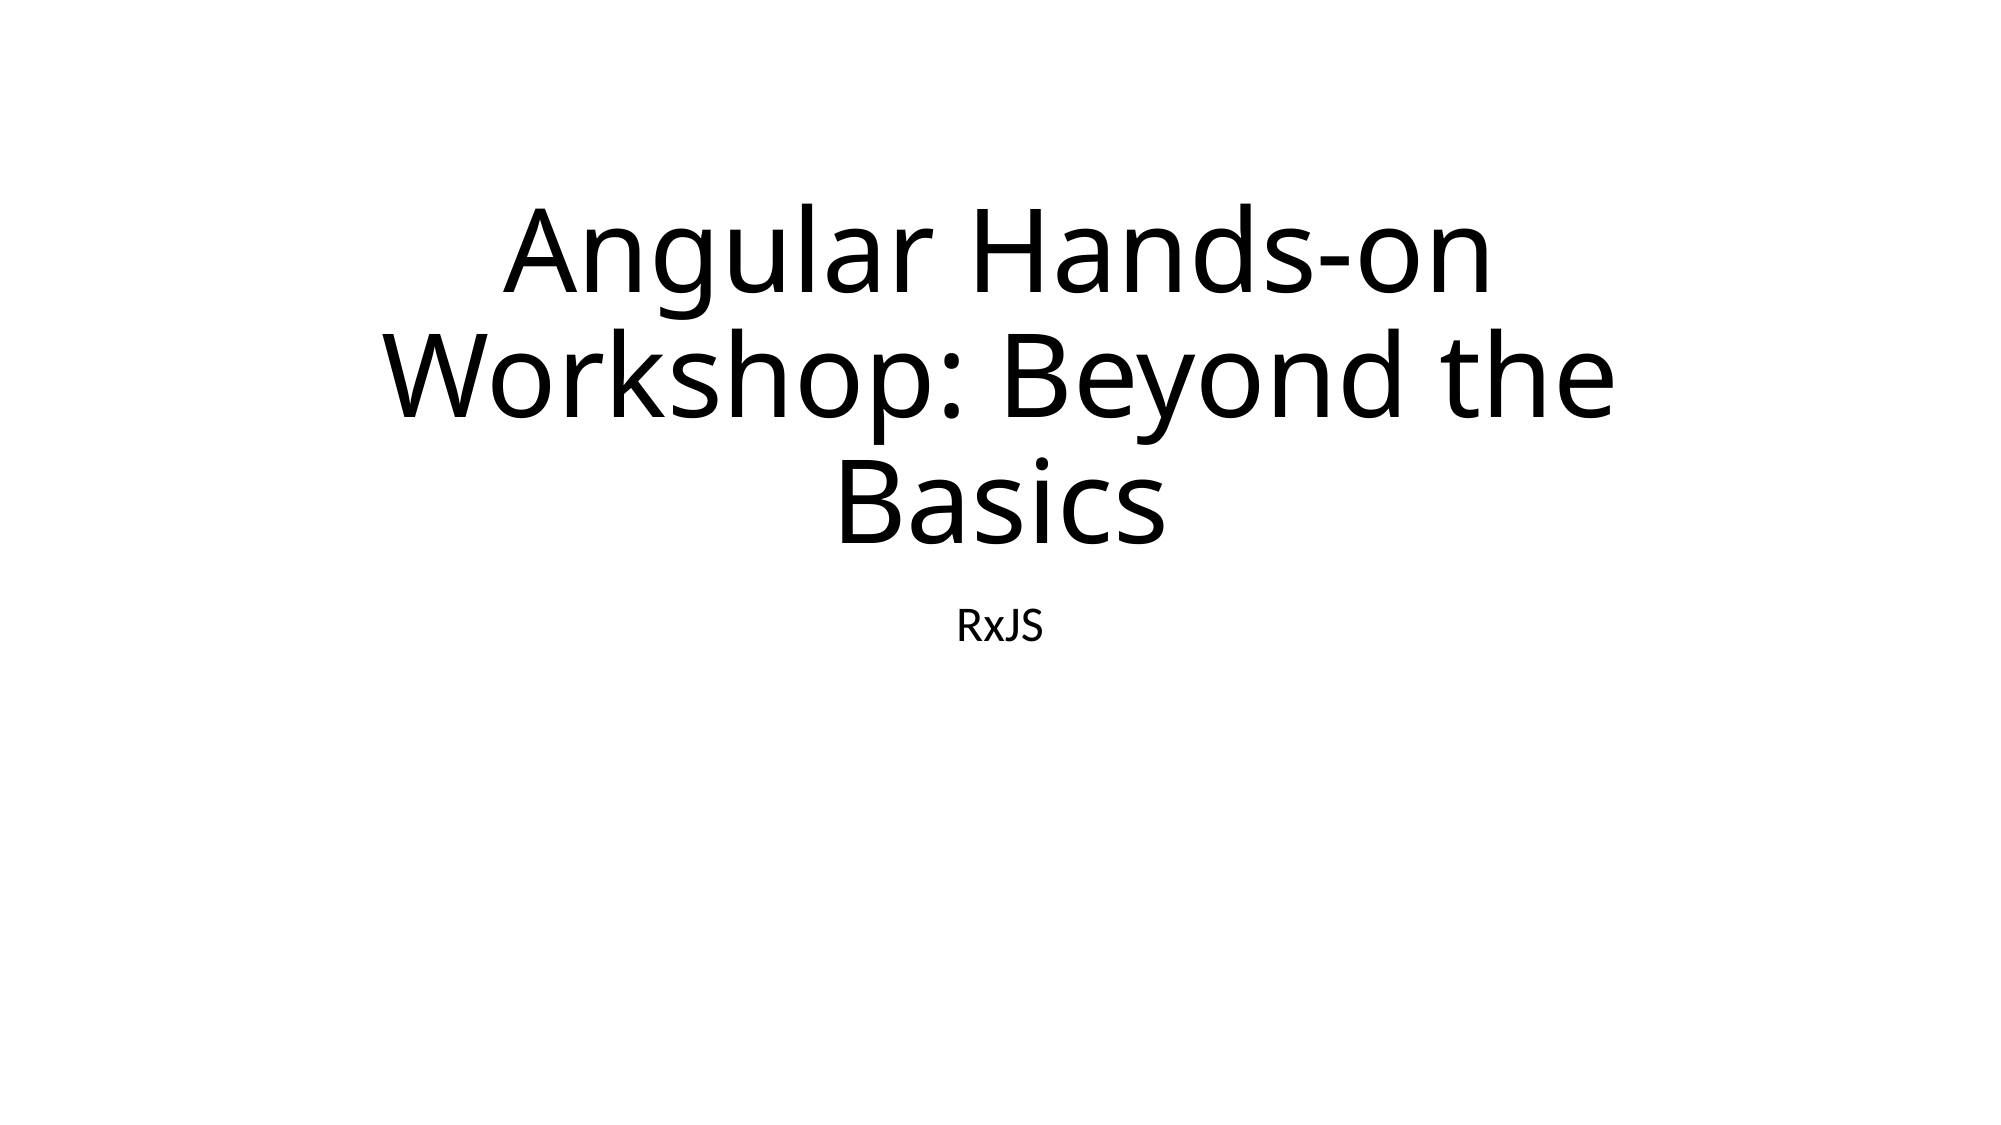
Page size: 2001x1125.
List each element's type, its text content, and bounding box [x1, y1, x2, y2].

subtitle RxJS [249, 590, 1750, 863]
title Angular Hands-on Workshop: Beyond the Basics [249, 184, 1750, 576]
